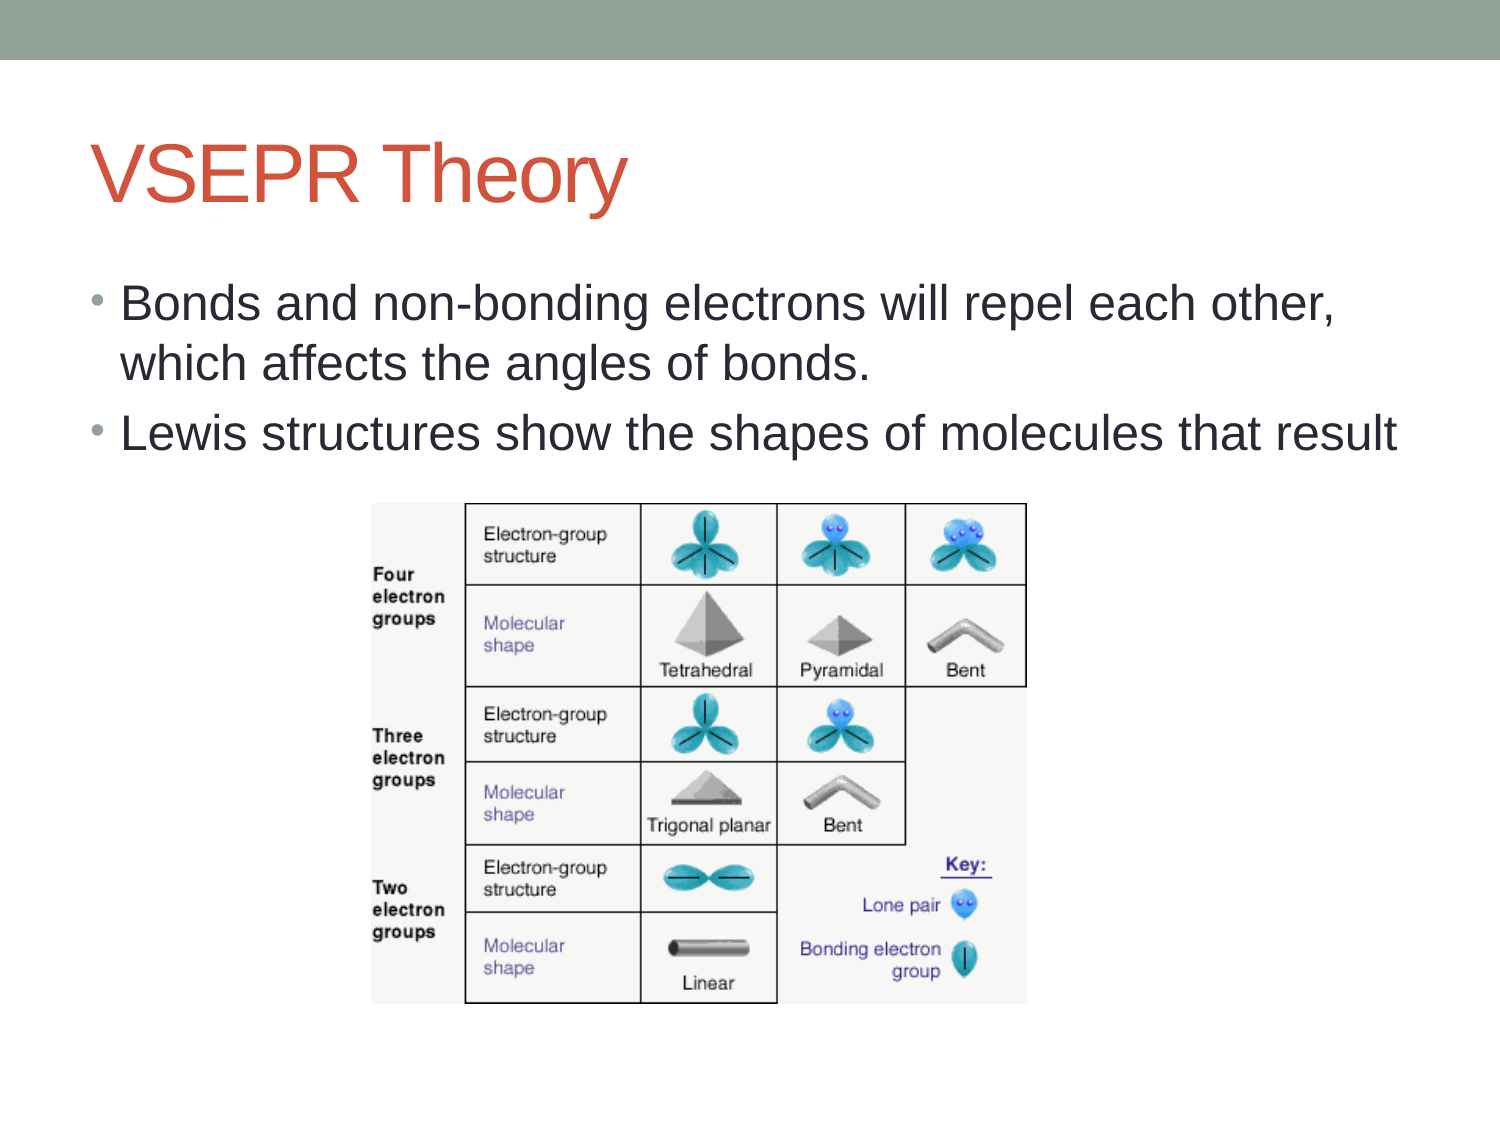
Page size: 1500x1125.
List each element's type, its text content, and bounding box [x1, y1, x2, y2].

title VSEPR Theory [75, 87, 1425, 250]
picture [371, 503, 1027, 1004]
list Bonds and non-bonding electrons will repel each other, which affects the angles of bonds. Lewis structures show the shapes of molecules that result [75, 262, 1425, 1063]
